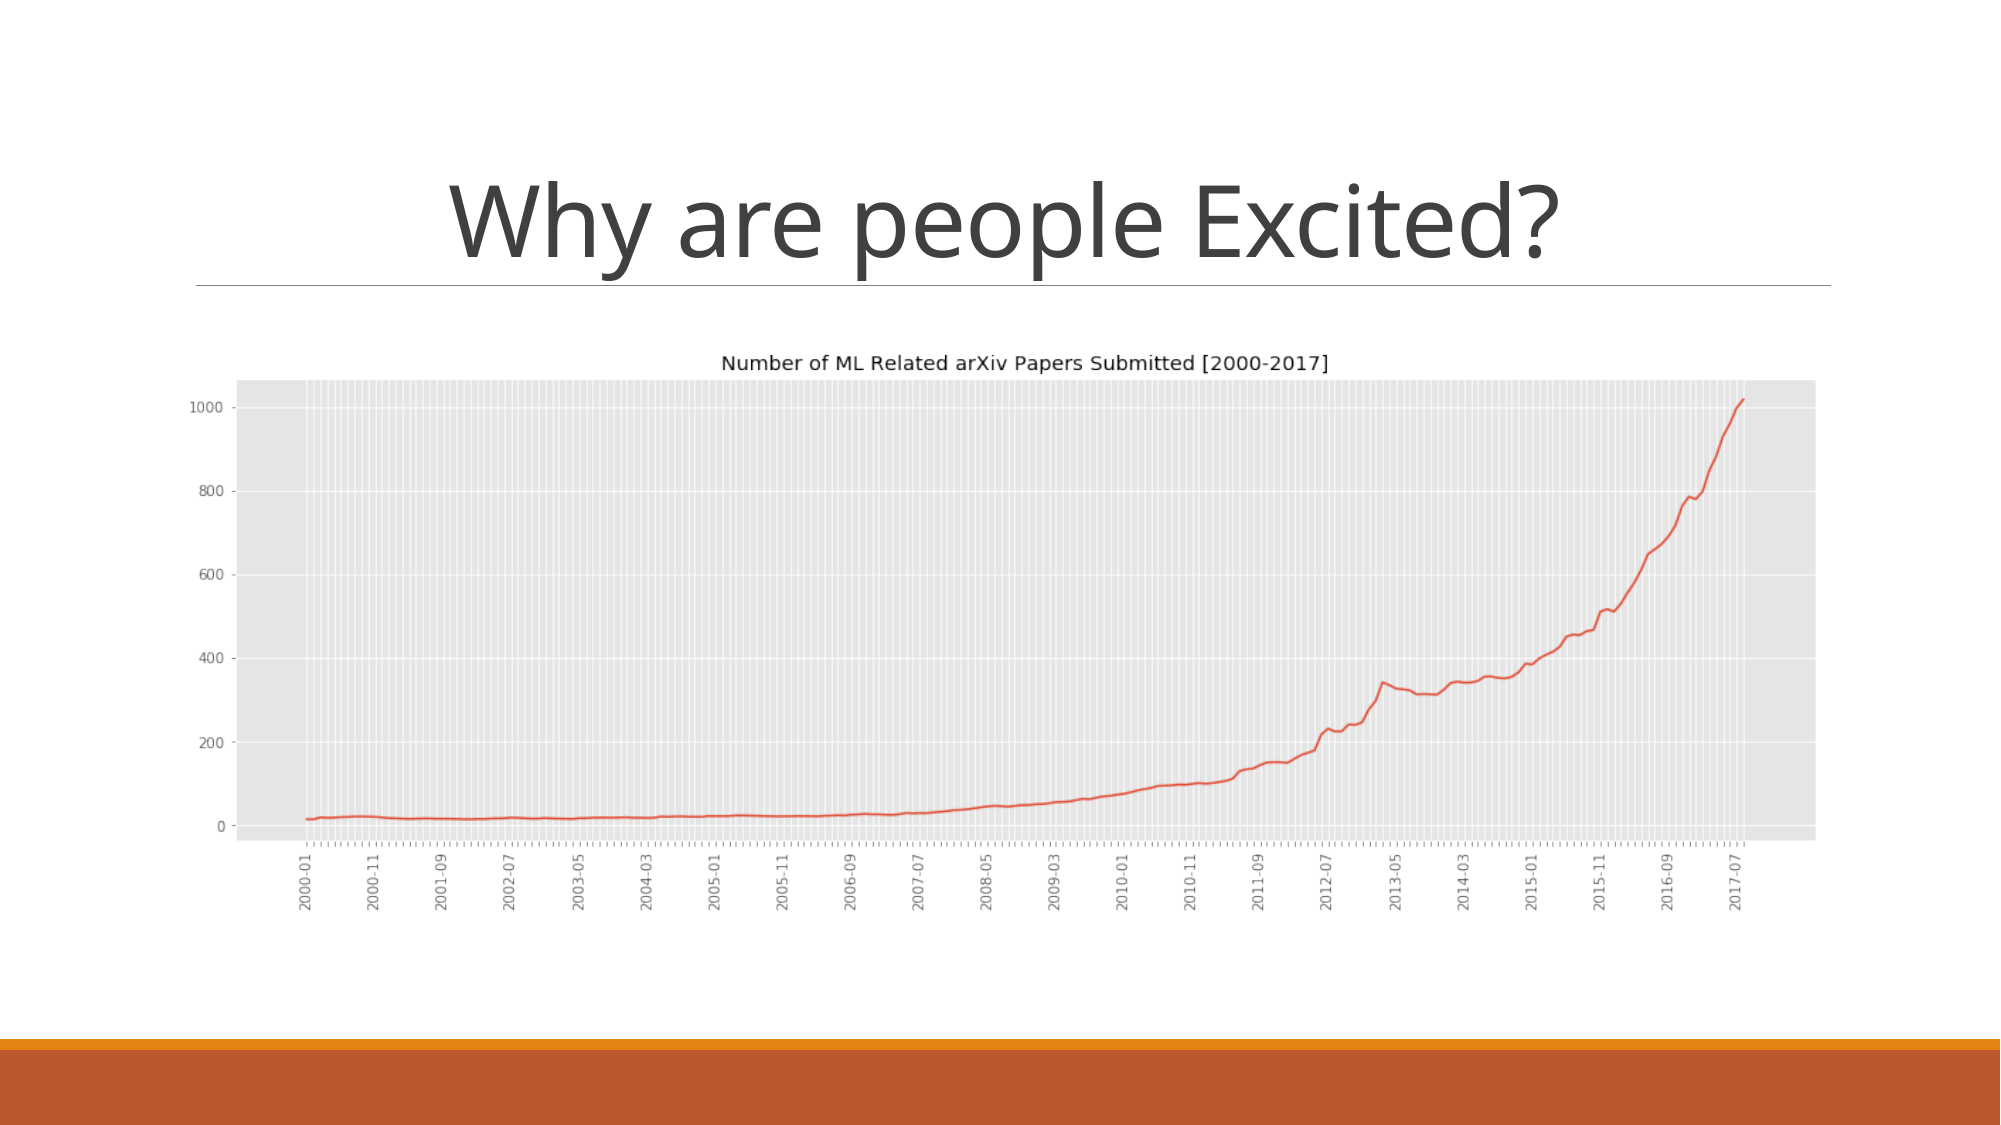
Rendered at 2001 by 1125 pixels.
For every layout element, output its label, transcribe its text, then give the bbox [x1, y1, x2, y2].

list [179, 344, 1831, 921]
title Why are people Excited? [180, 47, 1830, 285]
